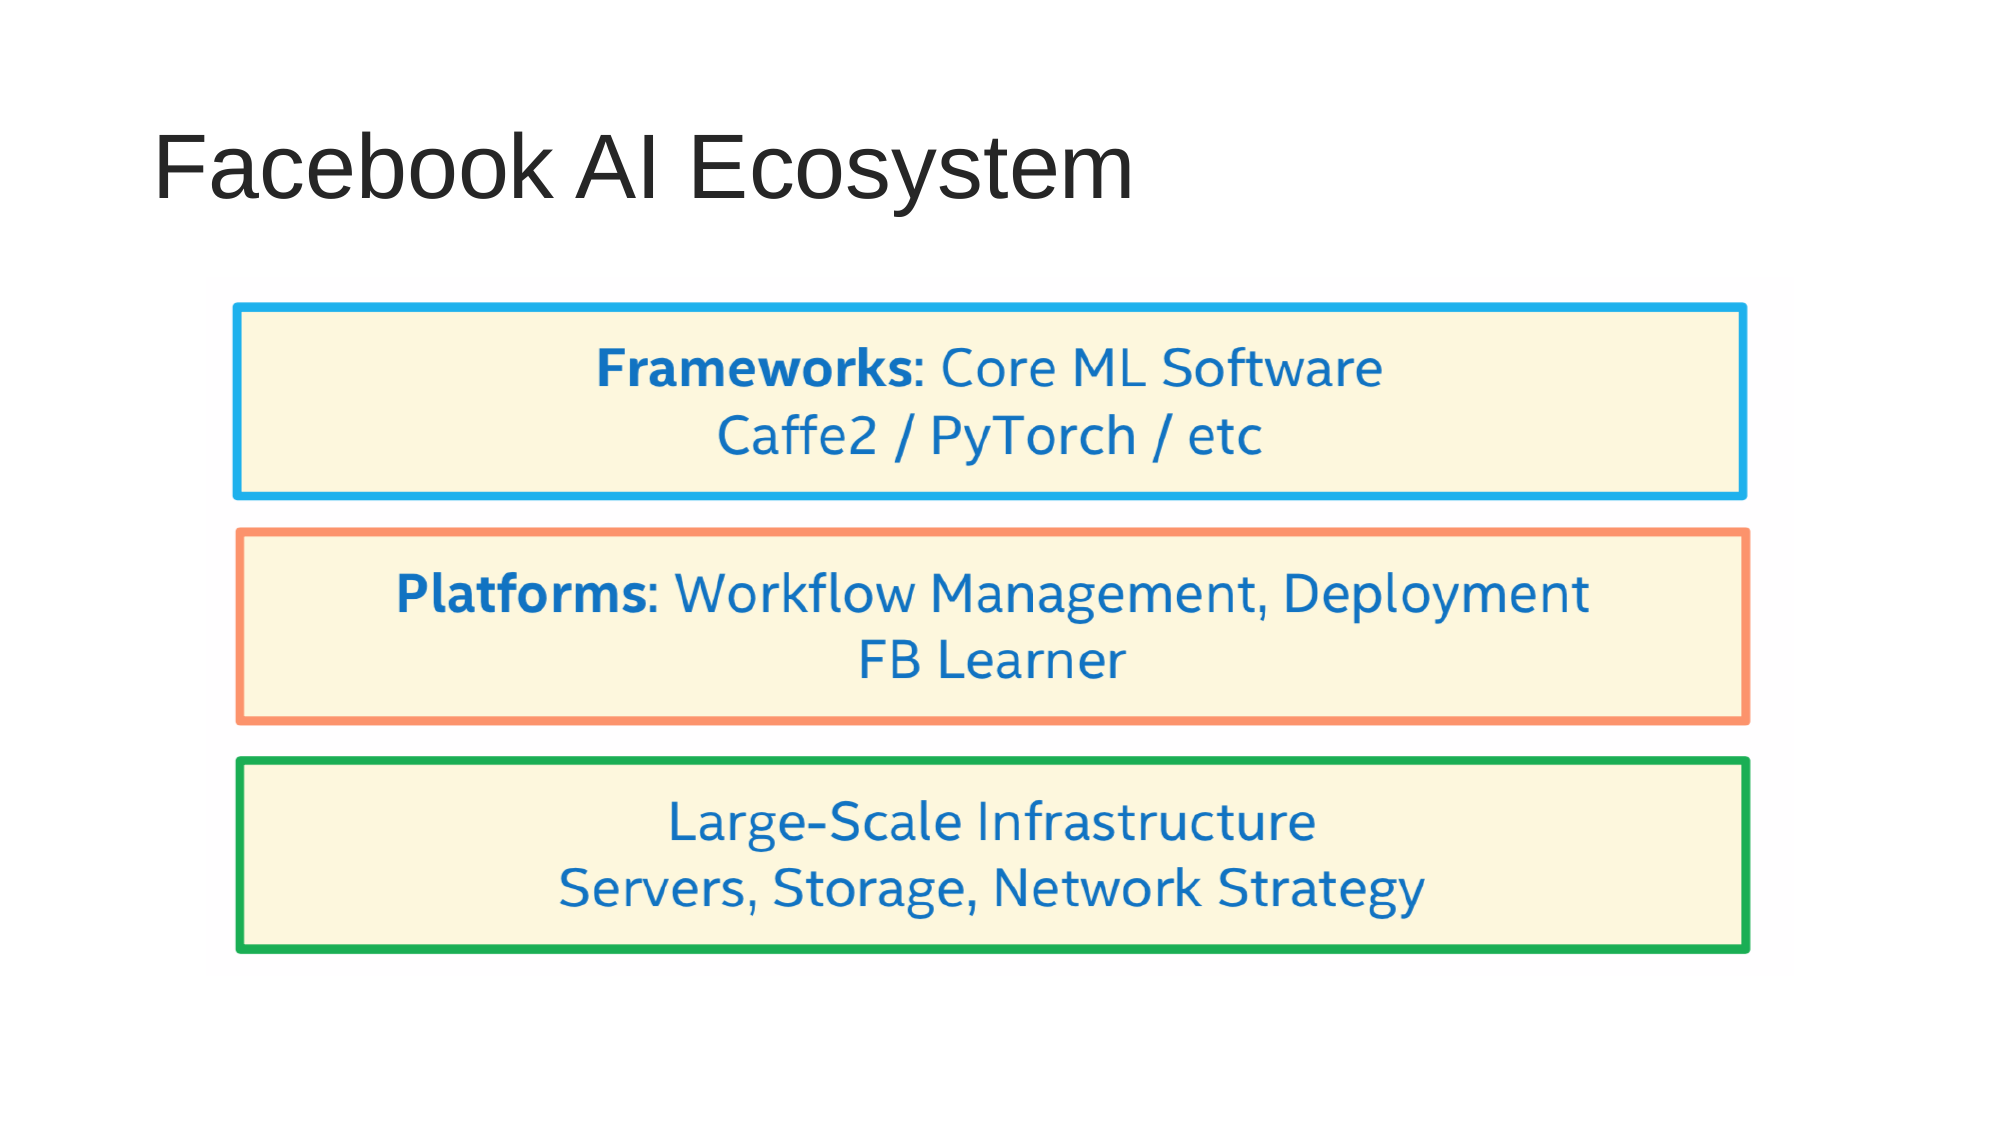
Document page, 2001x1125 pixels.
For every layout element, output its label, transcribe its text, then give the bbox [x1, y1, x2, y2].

title Facebook AI Ecosystem [137, 59, 1863, 278]
picture [206, 277, 1794, 976]
